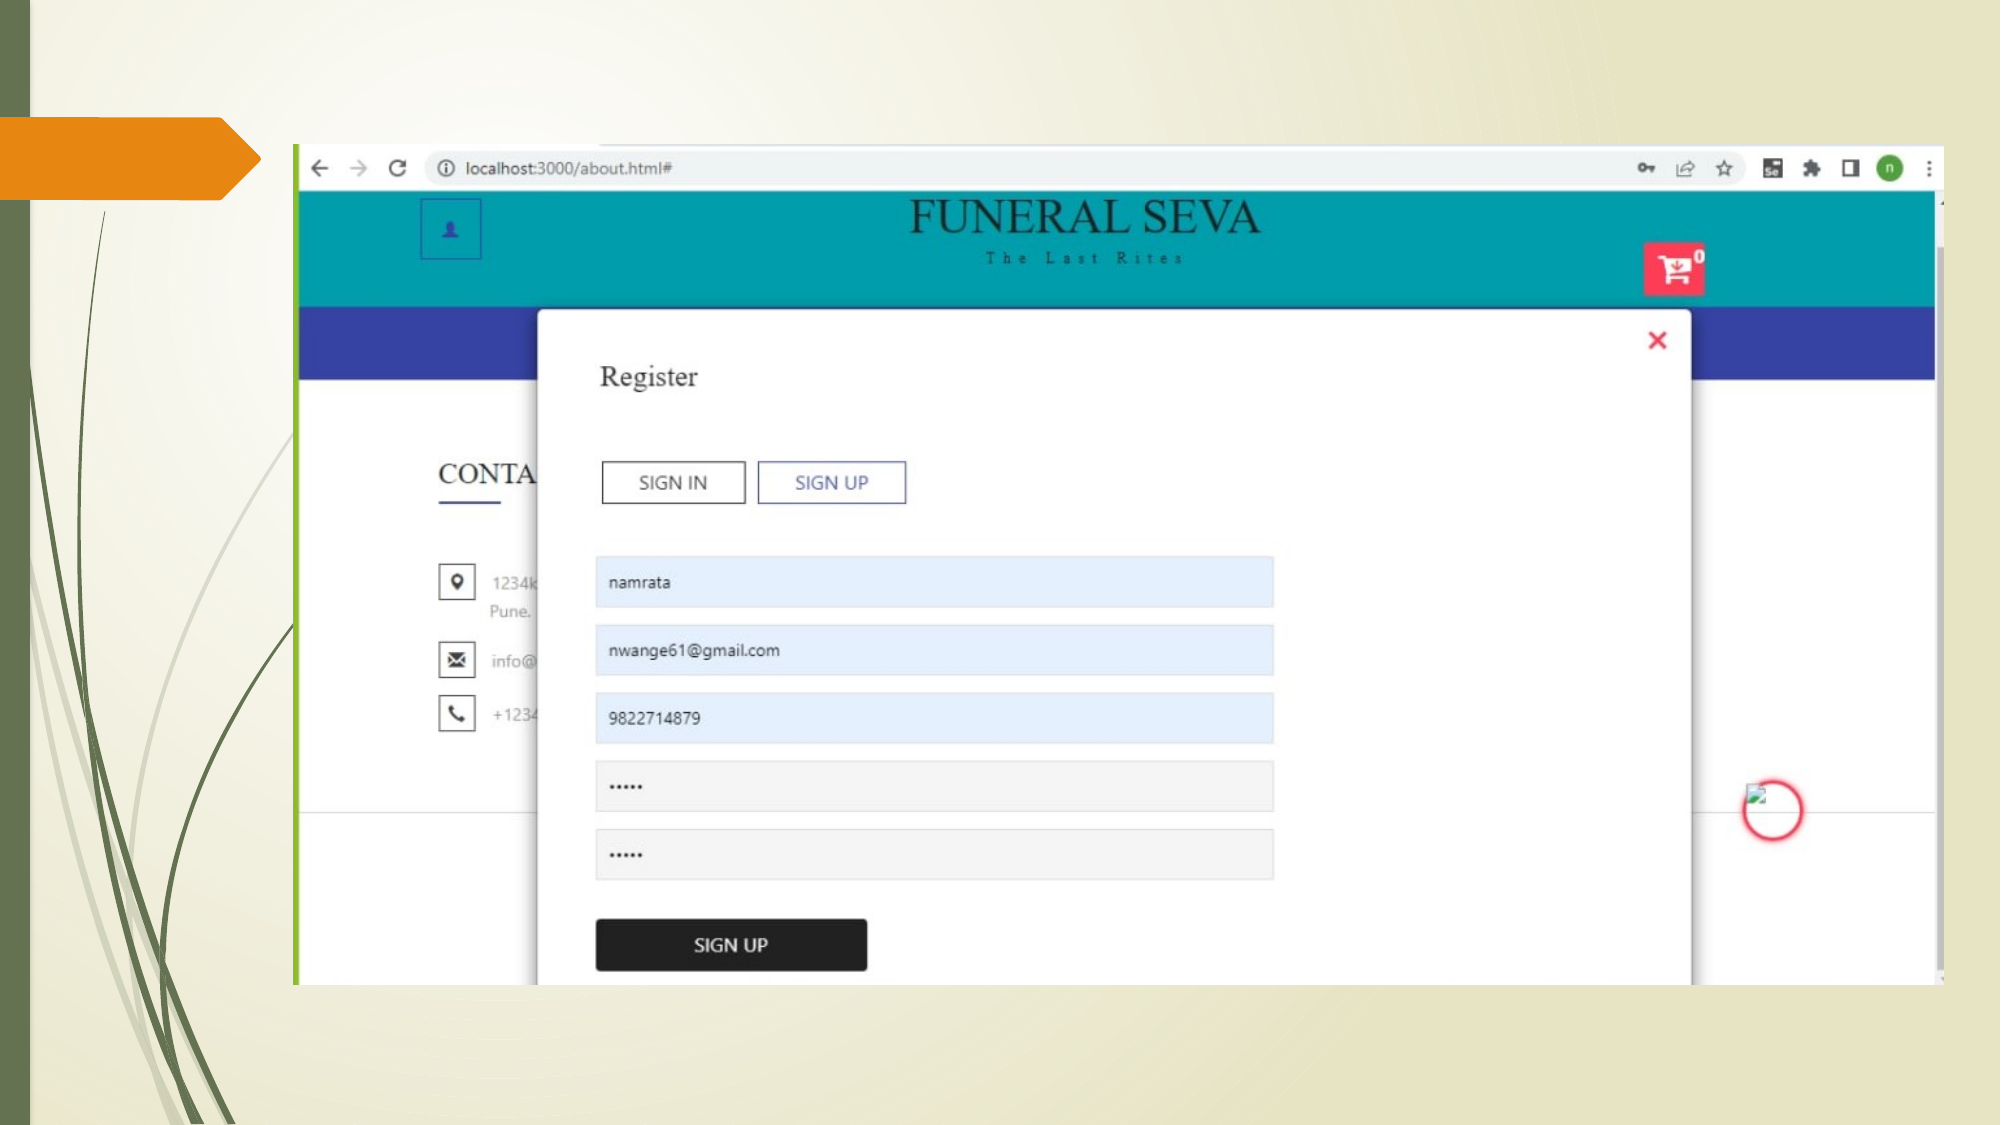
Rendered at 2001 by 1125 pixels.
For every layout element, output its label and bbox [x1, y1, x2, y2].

picture [293, 144, 1944, 986]
